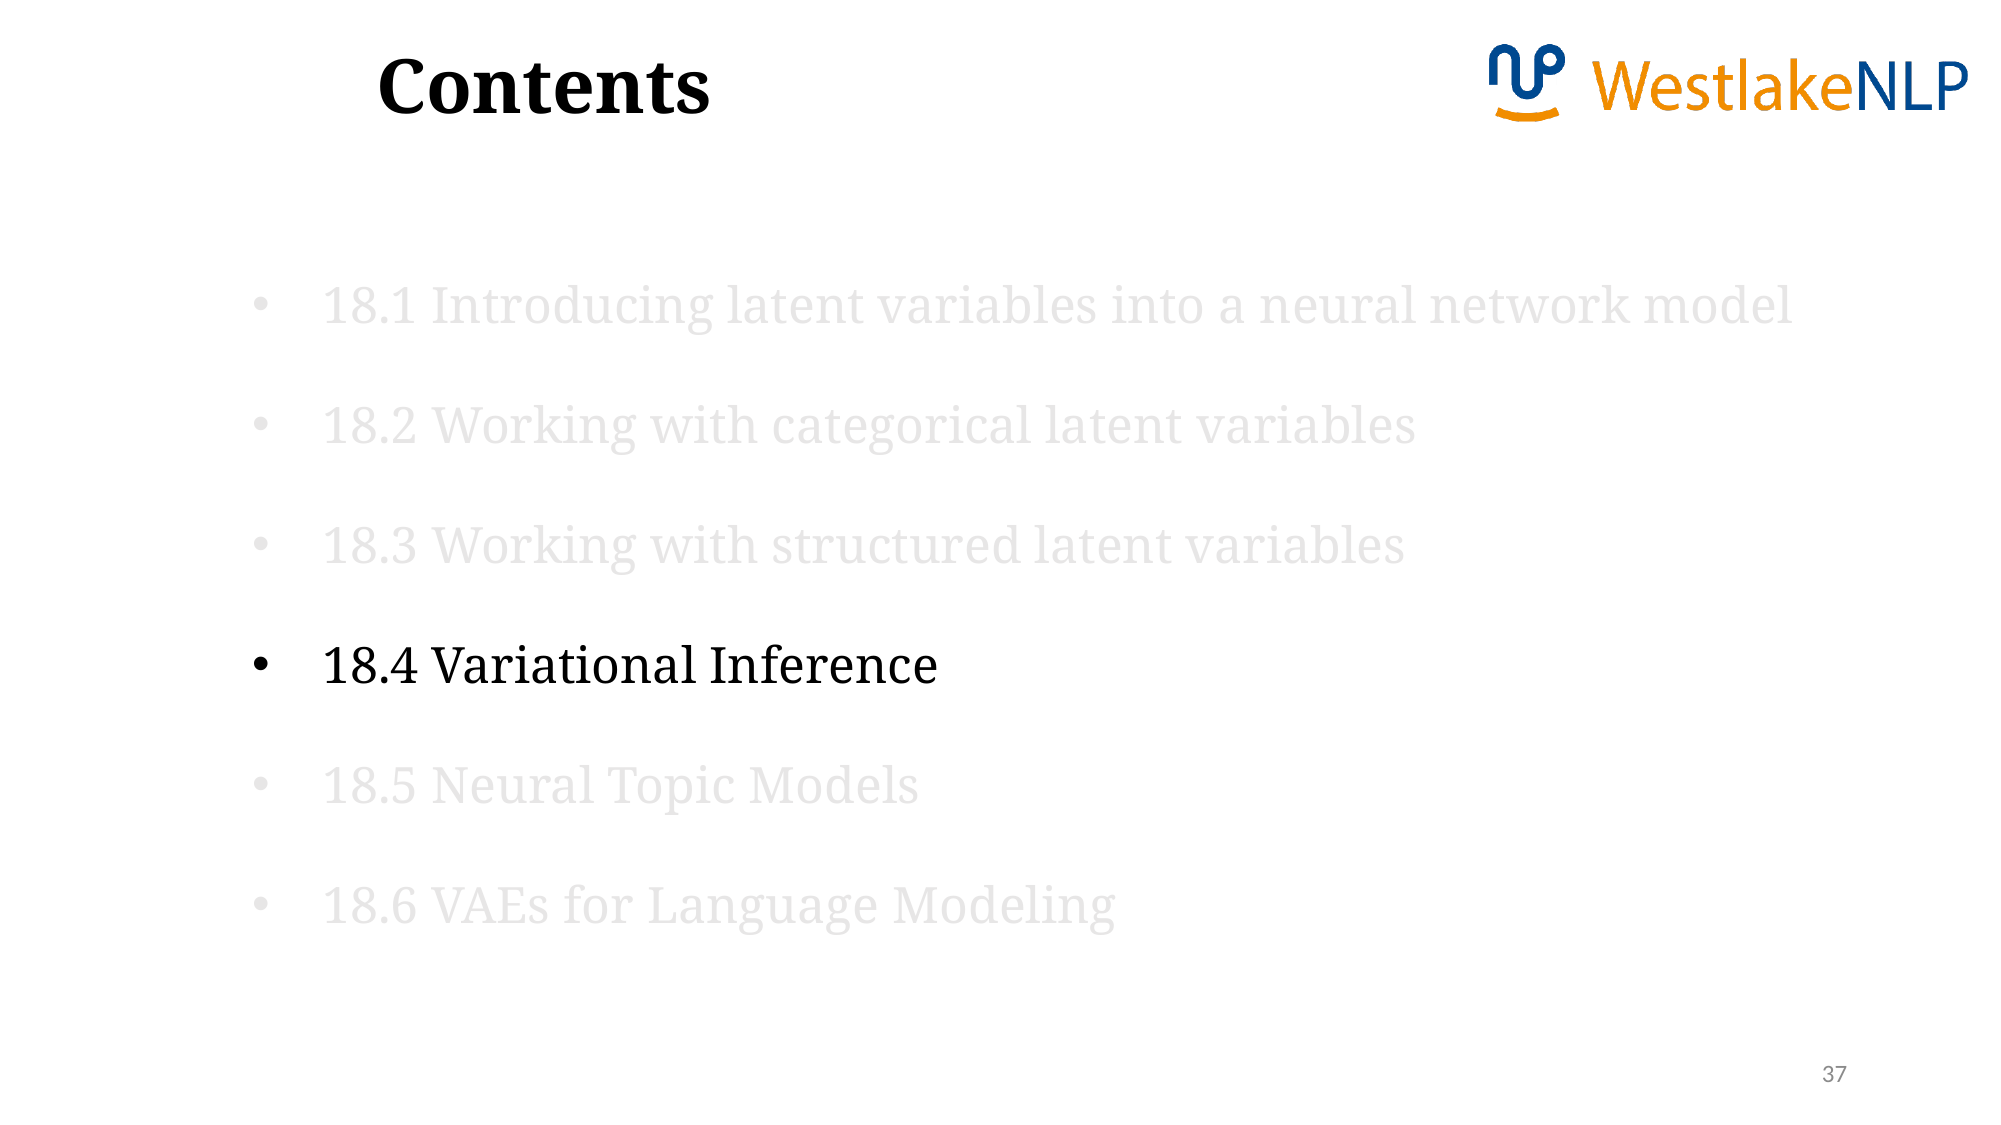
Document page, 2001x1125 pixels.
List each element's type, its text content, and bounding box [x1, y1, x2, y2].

picture [1459, 0, 2000, 170]
slide_number 37 [1412, 1042, 1863, 1103]
text_box Contents [361, 31, 862, 136]
text_box 18.1 Introducing latent variables into a neural network model 18.2 Working with categorical latent variables 18.3 Working with structured latent variables 18.4 Variational Inference 18.5 Neural Topic Models 18.6 VAEs for Language Modeling [237, 206, 1809, 941]
